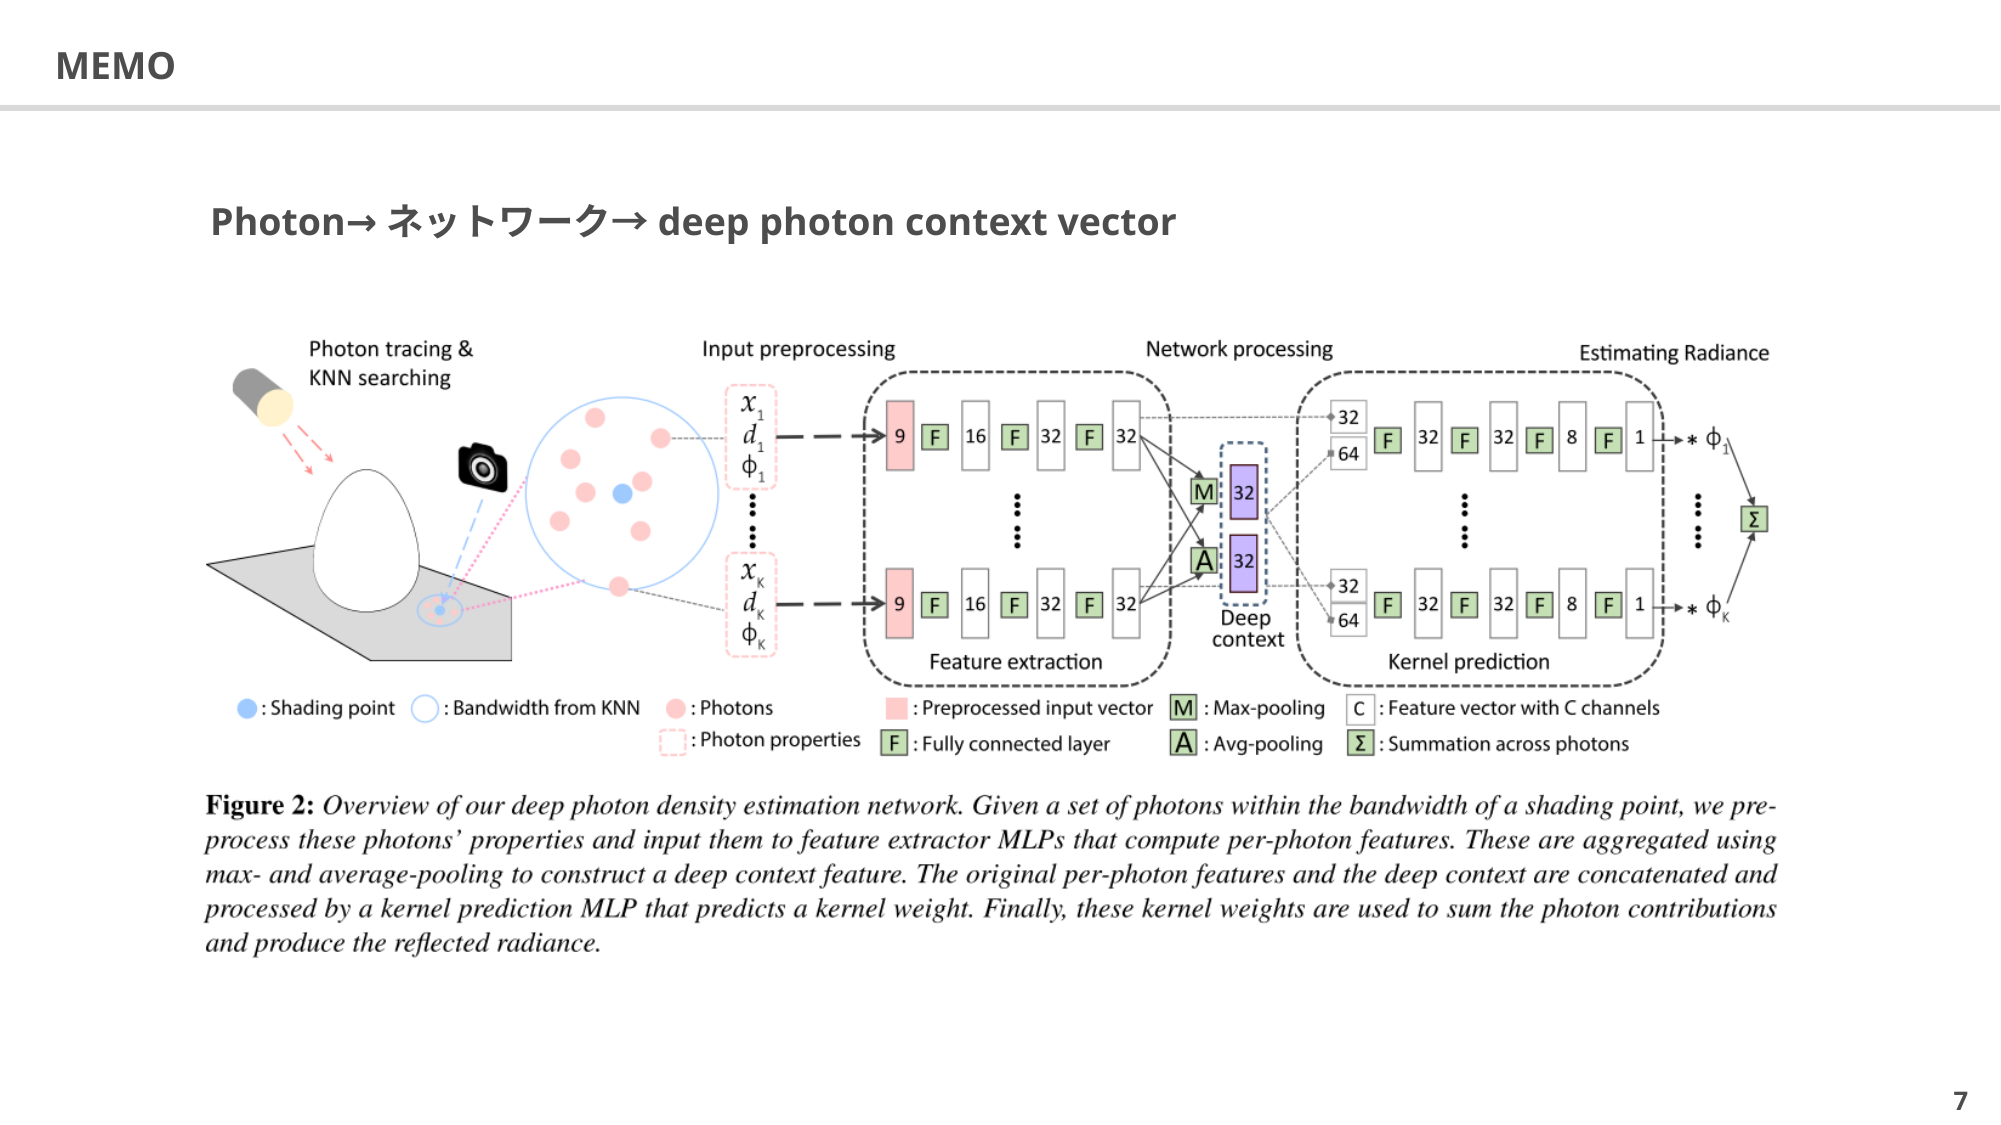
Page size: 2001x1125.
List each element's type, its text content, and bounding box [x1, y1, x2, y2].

slide_number 6 [1501, 1081, 1969, 1124]
title MEMO [55, 25, 1945, 90]
text_box Photon→ネットワーク→deep photon context vector [195, 190, 1193, 251]
picture [188, 305, 1811, 986]
